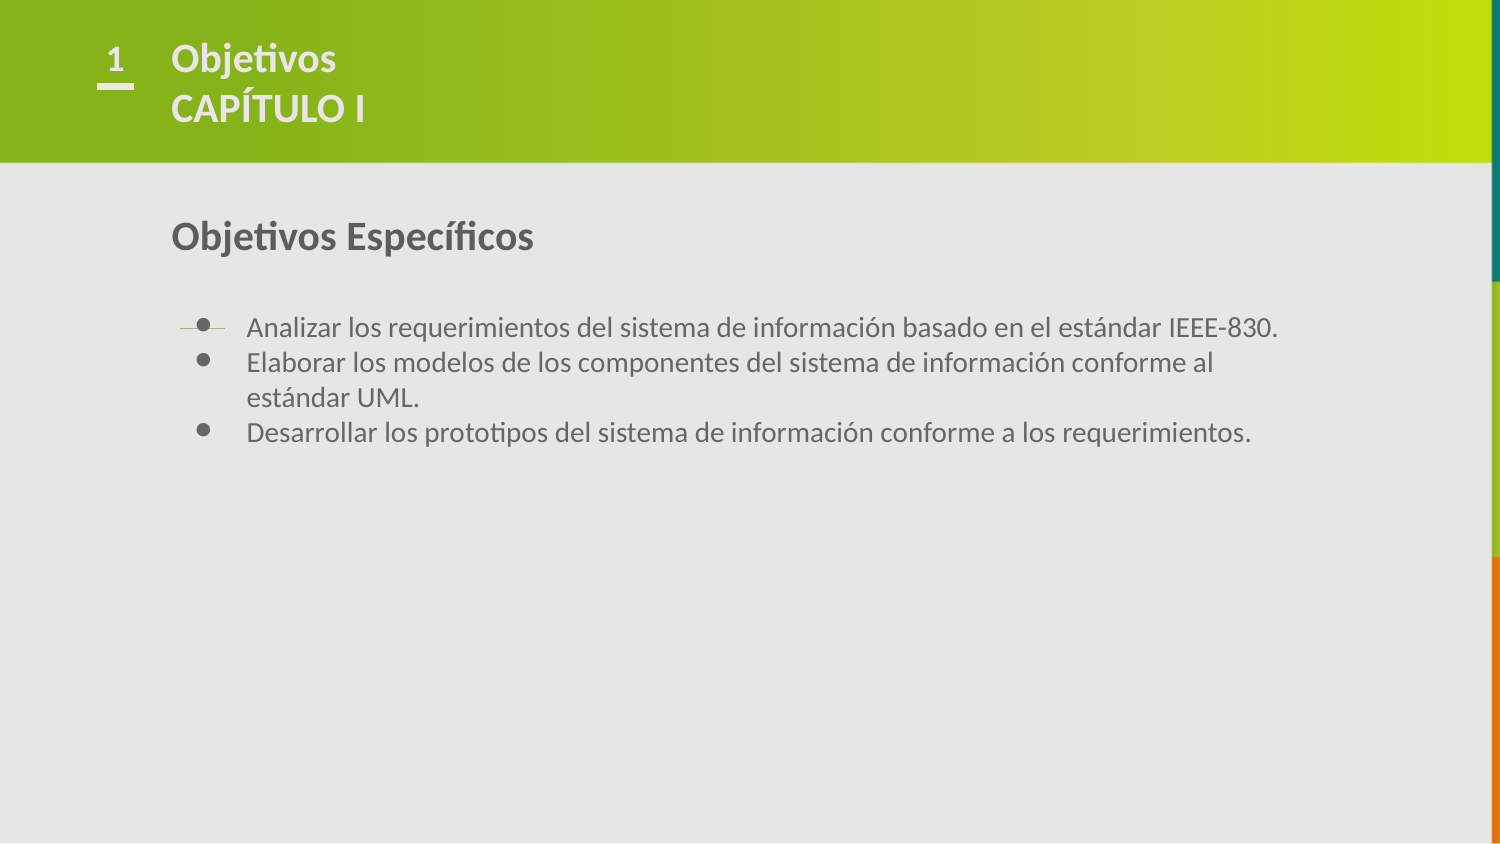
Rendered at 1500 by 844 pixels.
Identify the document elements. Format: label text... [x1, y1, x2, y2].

picture [0, 0, 1500, 844]
text_box 1 [90, 26, 137, 88]
text_box Analizar los requerimientos del sistema de información basado en el estándar IEEE-830. Elaborar los modelos de los componentes del sistema de información conforme al estándar UML. Desarrollar los prototipos del sistema de información conforme a los requerimientos. [156, 293, 1329, 733]
text_box Objetivos CAPÍTULO I [156, 23, 582, 140]
text_box Objetivos Específicos [156, 201, 693, 267]
